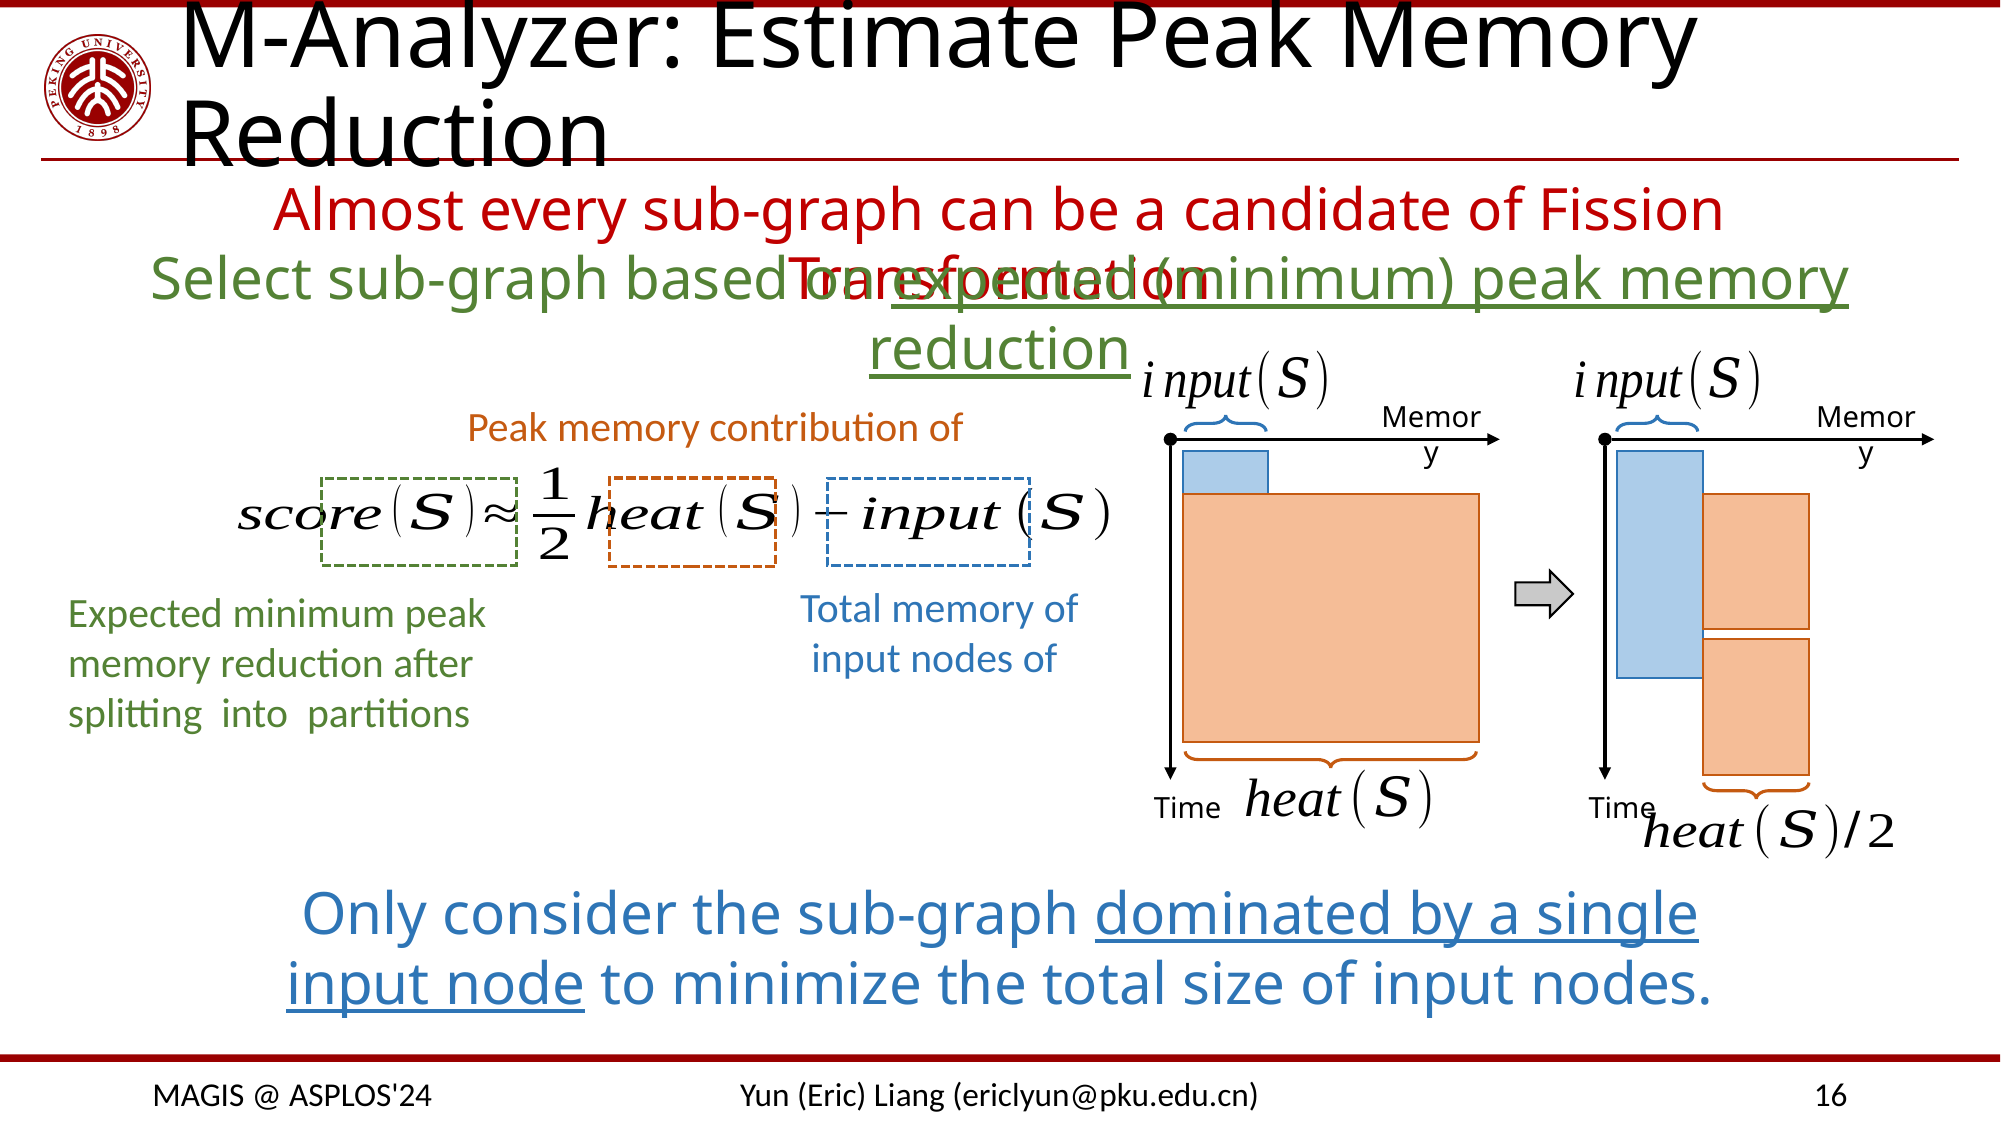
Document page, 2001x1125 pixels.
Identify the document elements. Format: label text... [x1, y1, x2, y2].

slide_number MAGIS @ ASPLOS'24 [137, 1062, 588, 1123]
text_box Only consider the sub-graph dominated by a single input node to minimize the total size of input nodes. [224, 868, 1776, 1024]
text_box [321, 477, 517, 566]
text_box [1563, 346, 1935, 862]
footer Yun (Eric) Liang (ericlyun@pku.edu.cn) [662, 1062, 1338, 1123]
picture [44, 34, 151, 141]
title M-Analyzer: Estimate Peak Memory Reduction [163, 25, 1889, 151]
text_box [1514, 568, 1563, 620]
slide_number 16 [1412, 1062, 1863, 1123]
text_box Almost every sub-graph can be a candidate of Fission Transformation [77, 164, 1923, 234]
text_box Select sub-graph based on expected (minimum) peak memory reduction [77, 234, 1923, 389]
text_box [609, 477, 776, 567]
text_box [826, 477, 1030, 566]
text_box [1128, 346, 1500, 832]
